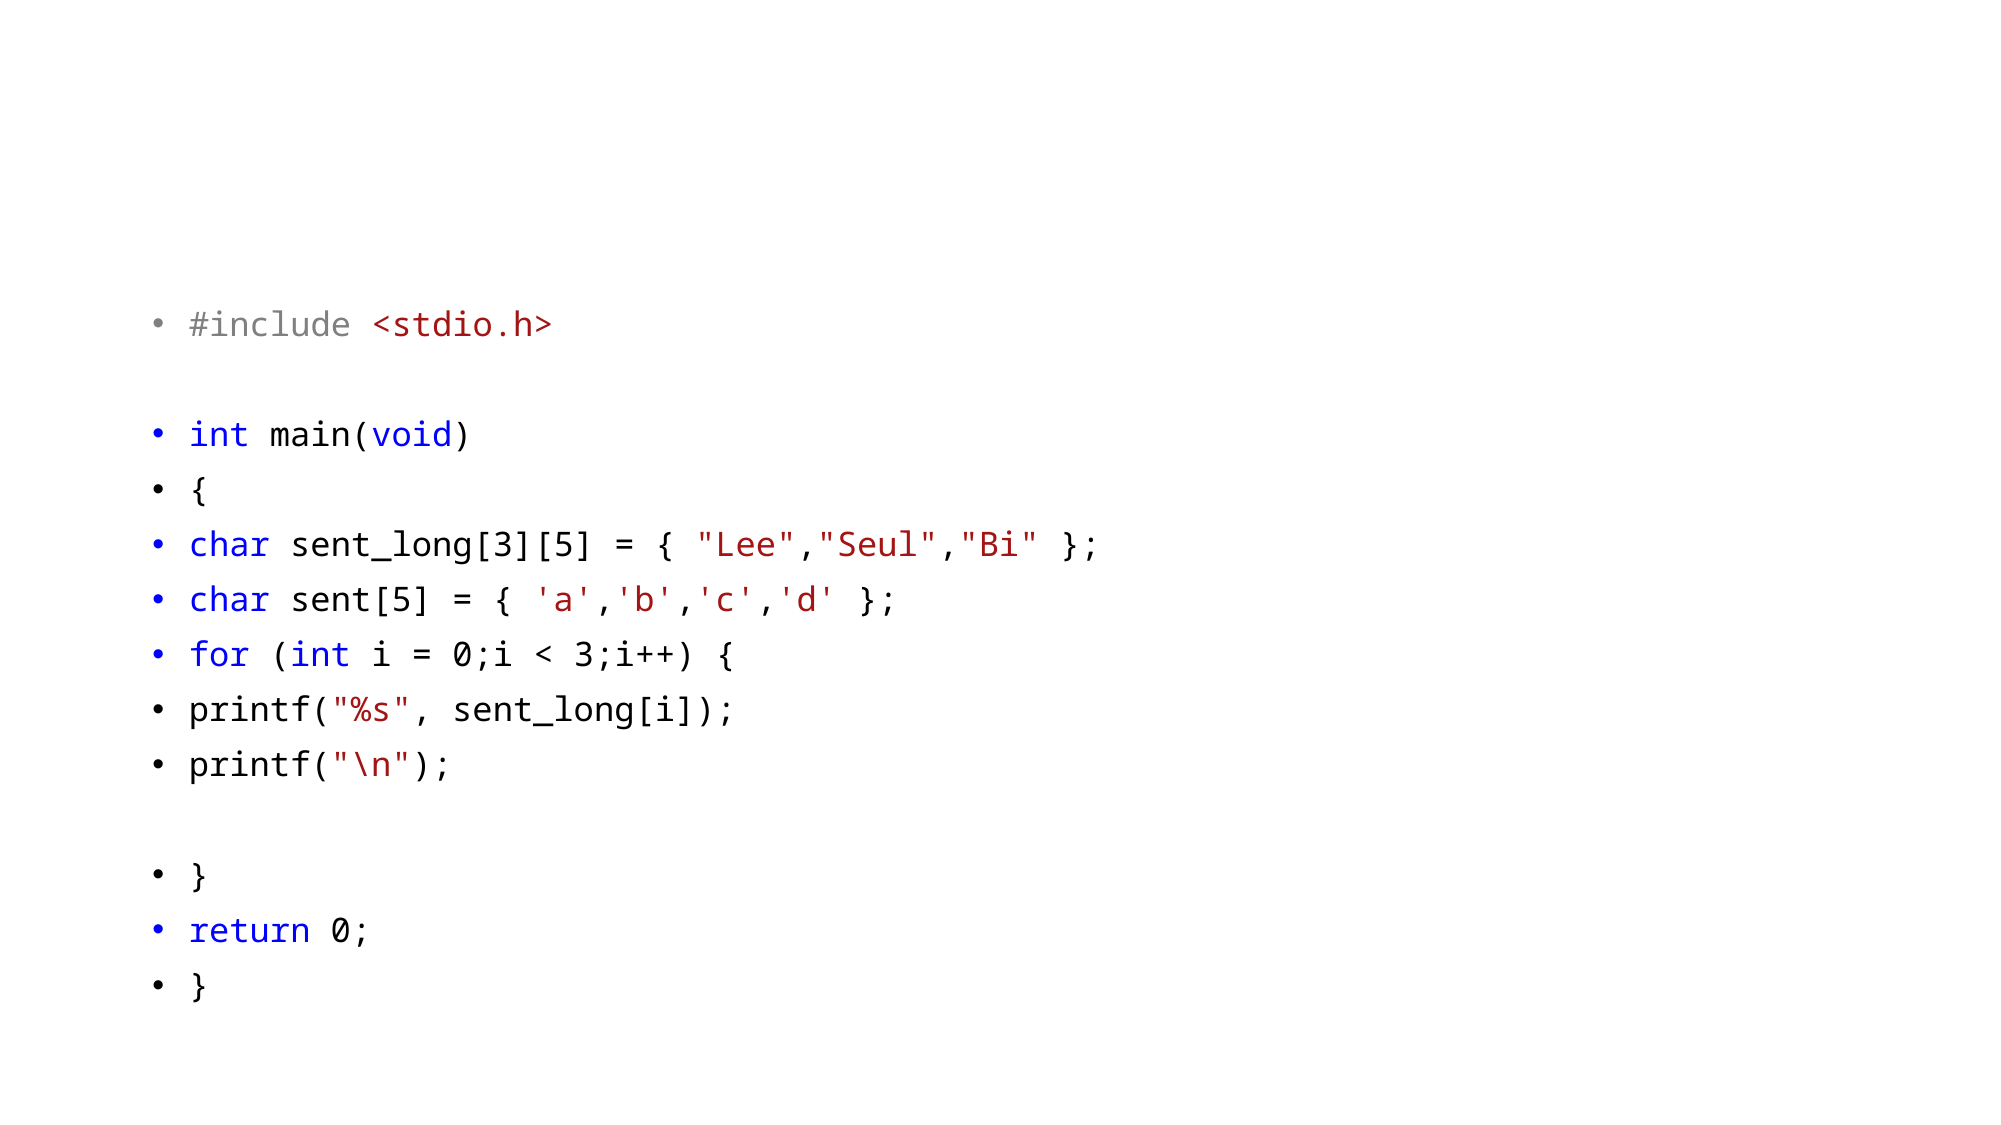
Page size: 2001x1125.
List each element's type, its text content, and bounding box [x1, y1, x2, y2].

list #include <stdio.h> int main(void) { char sent_long[3][5] = { "Lee","Seul","Bi" }; char sent[5] = { 'a','b','c','d' }; for (int i = 0;i < 3;i++) { printf("%s", sent_long[i]); printf("\n"); } return 0; } [137, 299, 1863, 1014]
